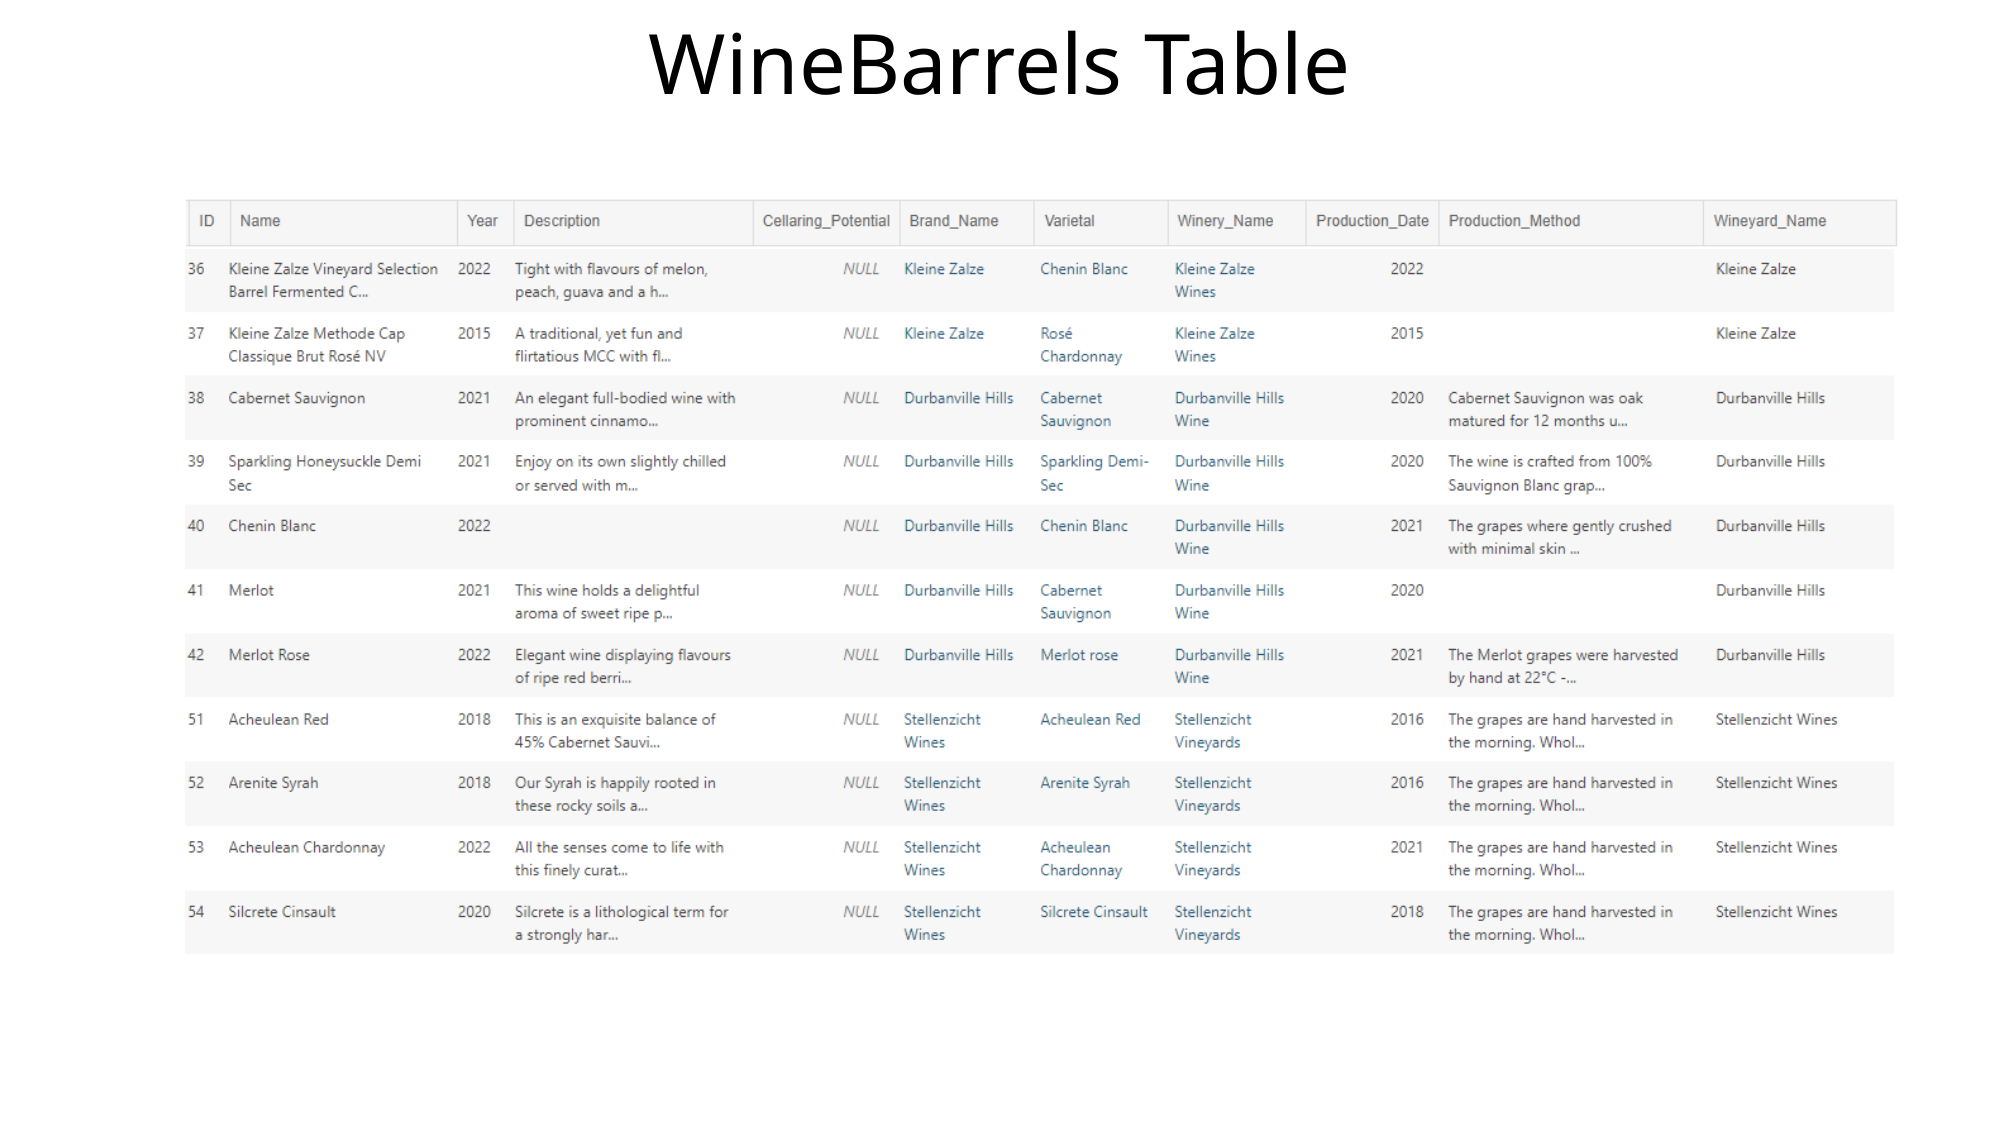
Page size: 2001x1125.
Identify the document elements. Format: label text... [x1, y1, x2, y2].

picture [185, 191, 1911, 959]
text_box WineBarrels Table [137, 15, 1863, 213]
